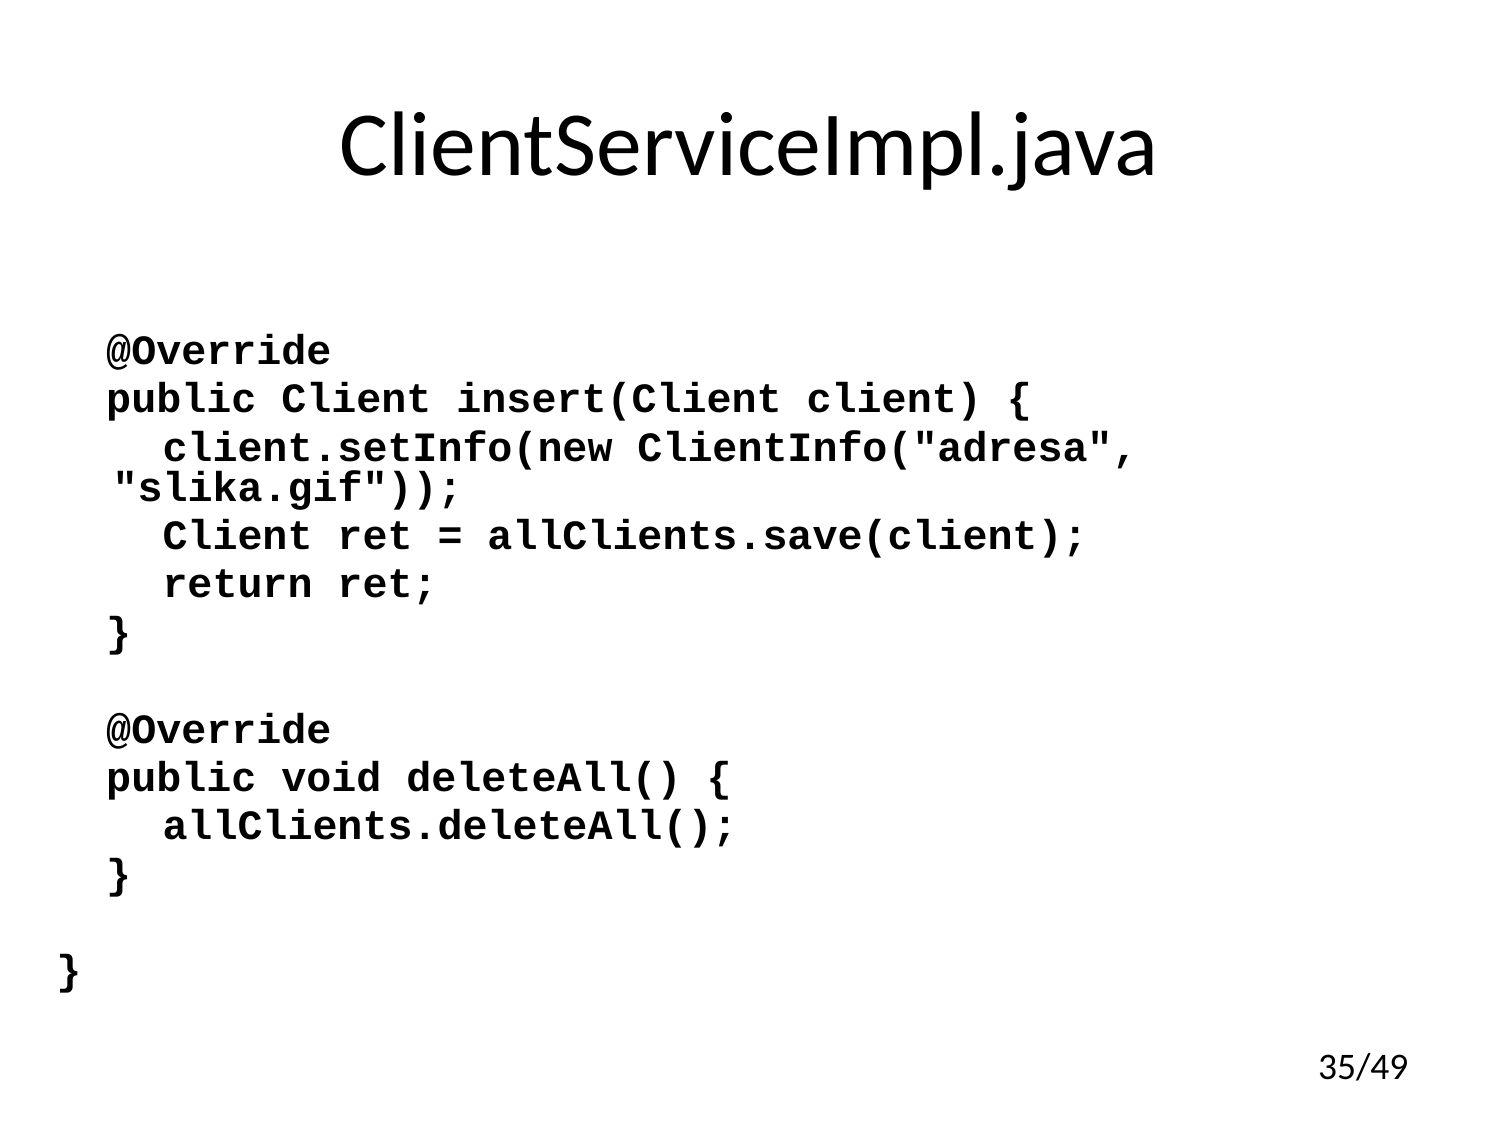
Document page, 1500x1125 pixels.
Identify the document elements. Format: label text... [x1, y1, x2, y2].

title ClientServiceImpl.java [75, 45, 1425, 233]
list @Override public Client insert(Client client) { client.setInfo(new ClientInfo("adresa", "slika.gif")); Client ret = allClients.save(client); return ret; } @Override public void deleteAll() { allClients.deleteAll(); } } [41, 324, 1500, 1094]
